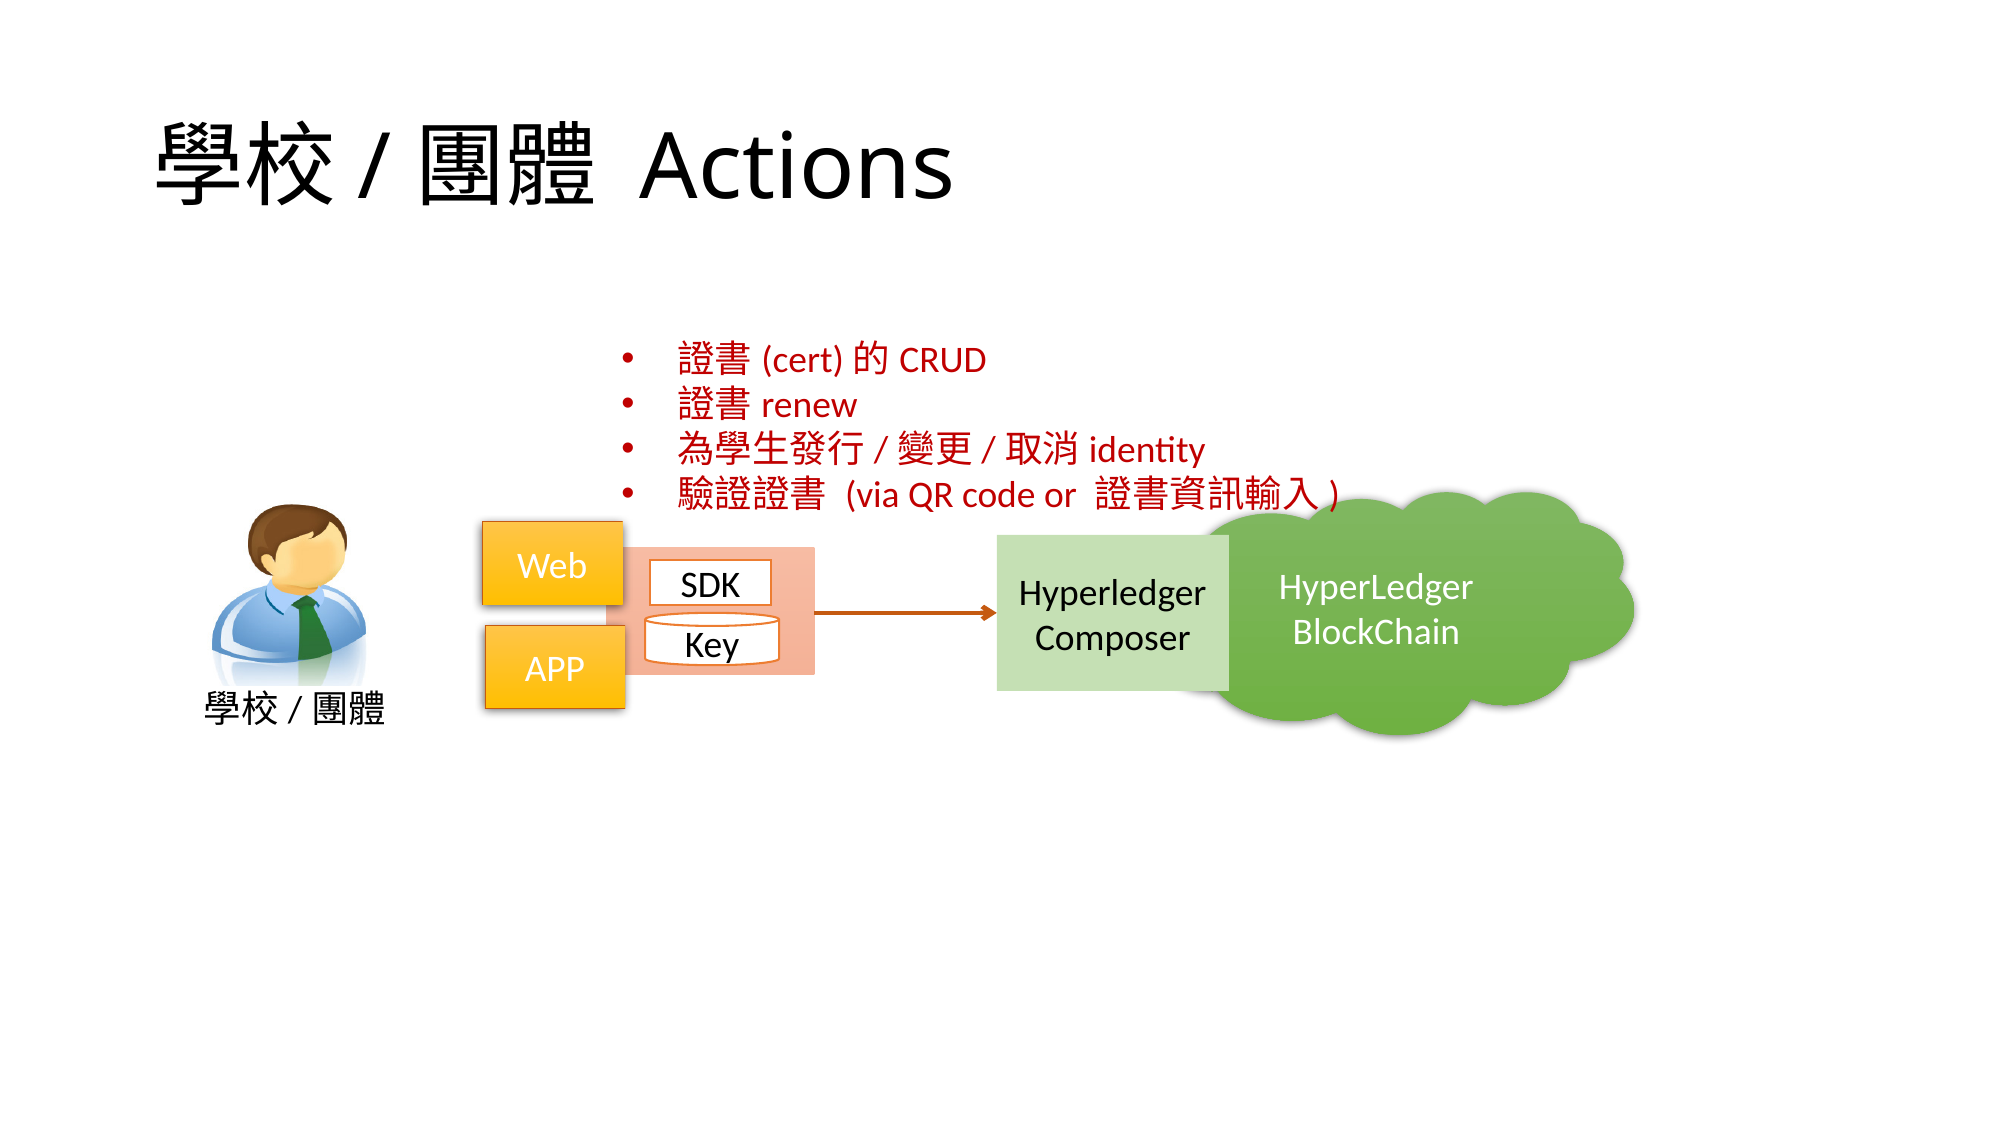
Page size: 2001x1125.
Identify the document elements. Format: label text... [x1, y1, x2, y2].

text_box Web [482, 521, 623, 605]
text_box 證書(cert)的CRUD 證書renew 為學生發行/變更/取消identity 驗證證書 (via QR code or 證書資訊輸入) [606, 327, 1518, 523]
text_box HyperLedger BlockChain [1211, 492, 1635, 736]
picture [168, 491, 422, 686]
text_box Hyperledger Composer [996, 534, 1230, 692]
text_box APP [484, 625, 626, 709]
title 學校/團體 Actions [137, 59, 1863, 278]
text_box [606, 547, 815, 675]
text_box 學校/團體 [135, 677, 455, 738]
